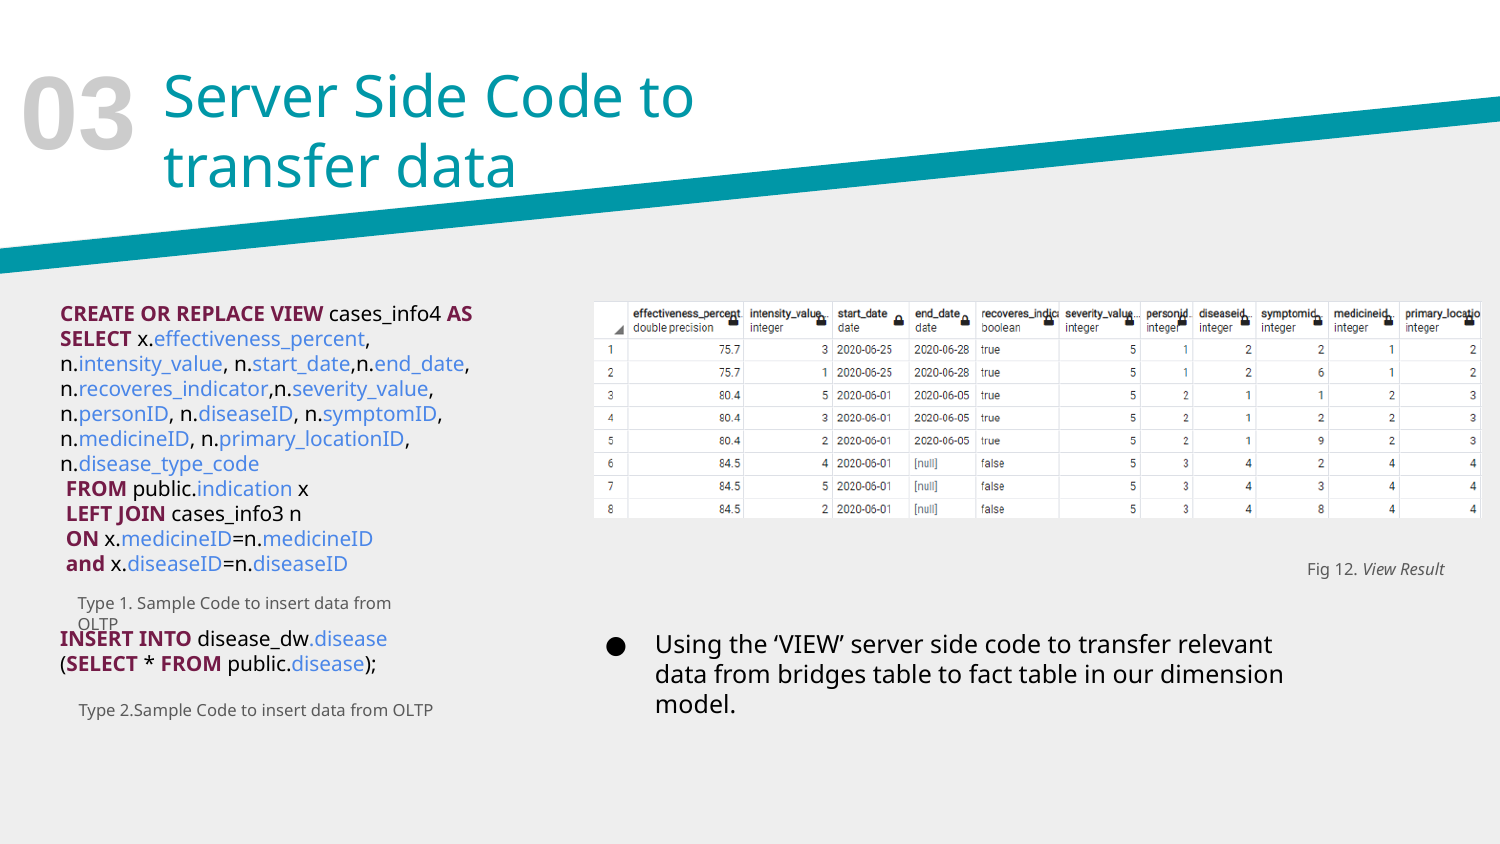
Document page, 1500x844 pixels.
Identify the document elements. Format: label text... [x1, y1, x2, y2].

text_box Type 1. Sample Code to insert data from OLTP [62, 578, 432, 624]
text_box Using the ‘VIEW’ server side code to transfer relevant data from bridges table to fact table in our dimension model. [565, 613, 1326, 762]
picture [593, 301, 1482, 518]
text_box Type 2.Sample Code to insert data from OLTP [63, 684, 486, 744]
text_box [0, 107, 1500, 263]
text_box Fig 12. View Result [1292, 544, 1482, 590]
title Server Side Code to transfer data [158, 44, 943, 106]
text_box 03 [5, 30, 158, 106]
text_box [0, 271, 1500, 844]
text_box CREATE OR REPLACE VIEW cases_info4 AS SELECT x.effectiveness_percent, n.intensity_value, n.start_date,n.end_date, n.recoveres_indicator,n.severity_value, n.personID, n.diseaseID, n.symptomID, n.medicineID, n.primary_locationID, n.disease_type_code FROM public.indication x LEFT JOIN cases_info3 n ON x.medicineID=n.medicineID and x.diseaseID=n.diseaseID INSERT INTO disease_dw.disease (SELECT * FROM public.disease); [45, 285, 538, 778]
